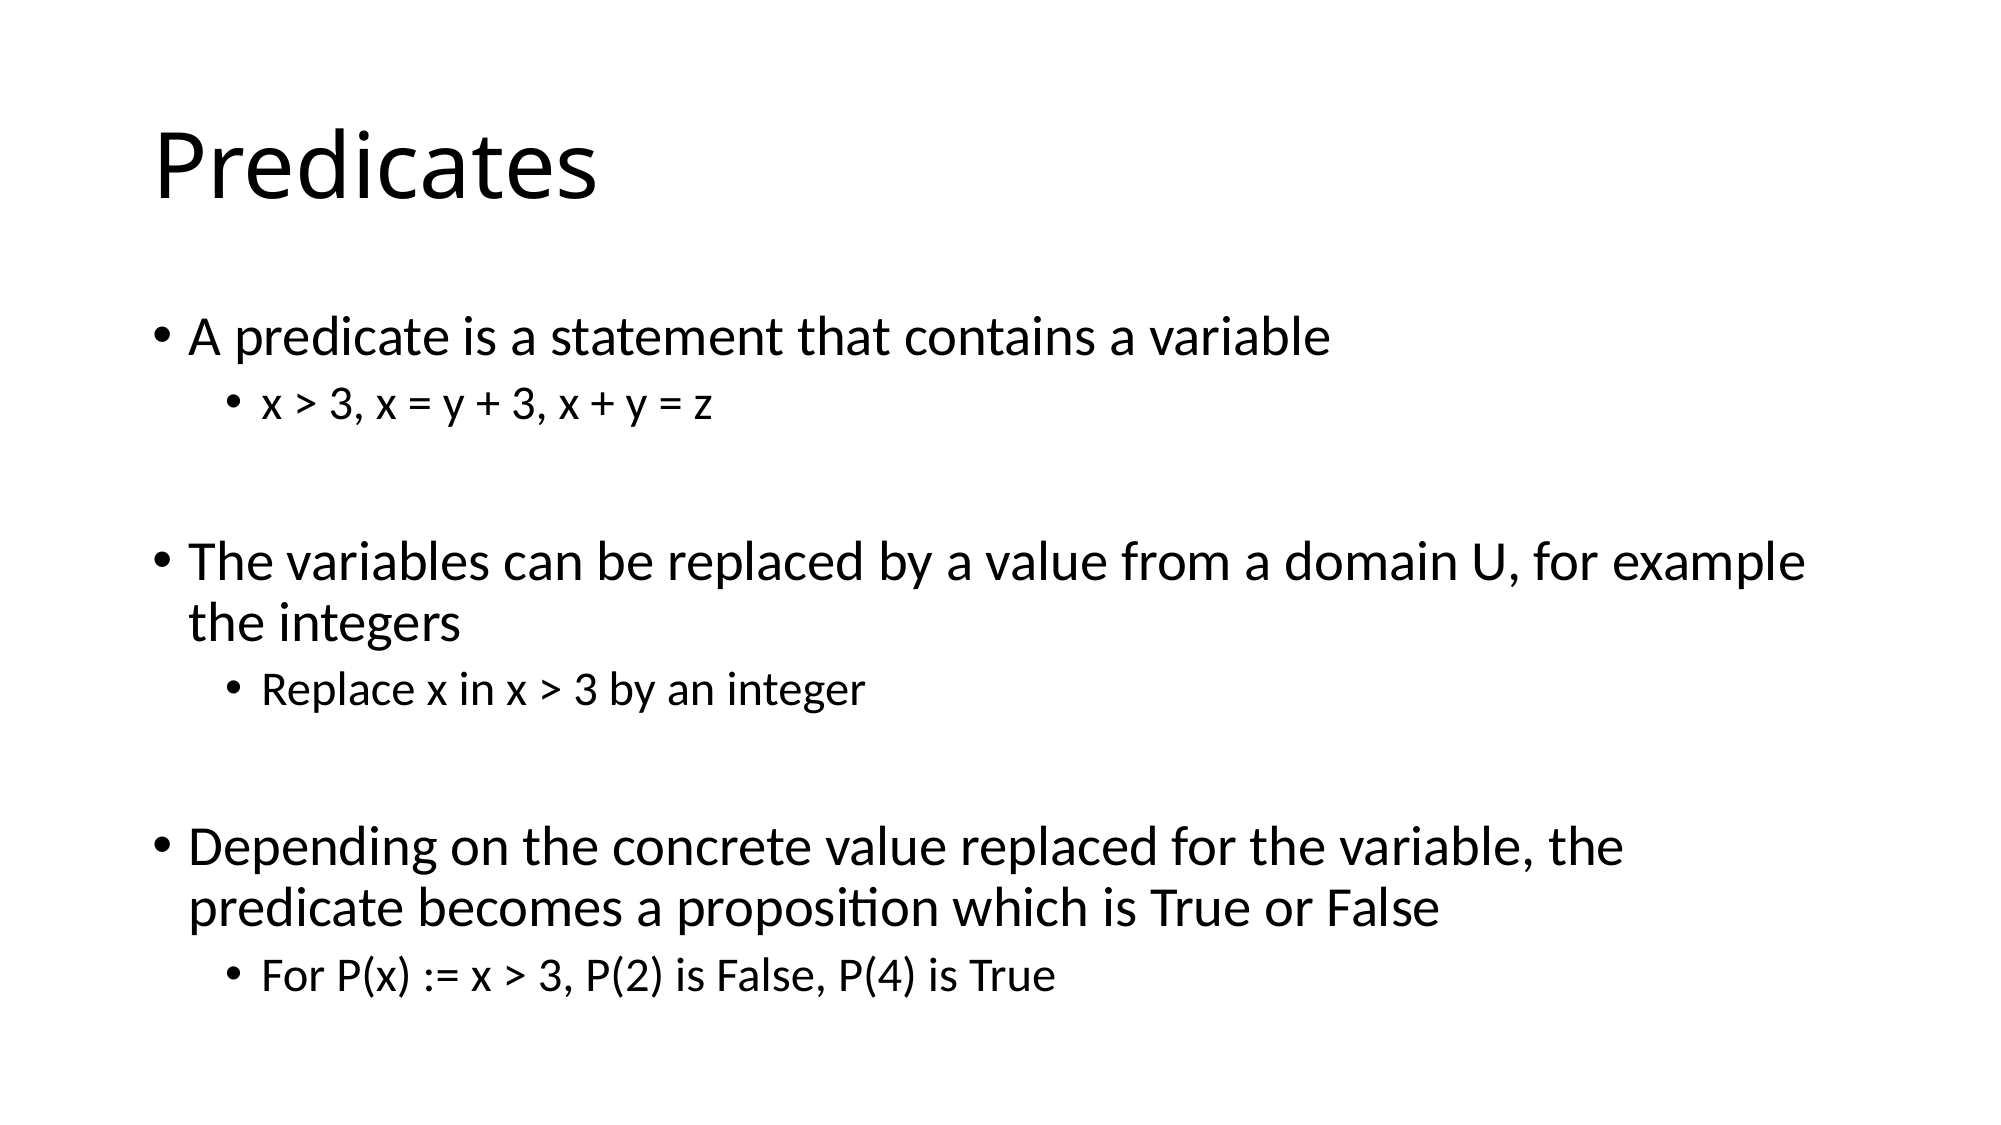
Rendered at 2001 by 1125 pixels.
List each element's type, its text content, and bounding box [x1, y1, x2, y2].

title Predicates [137, 59, 1863, 278]
list A predicate is a statement that contains a variable x > 3, x = y + 3, x + y = z The variables can be replaced by a value from a domain U, for example the integers Replace x in x > 3 by an integer Depending on the concrete value replaced for the variable, the predicate becomes a proposition which is True or False For P(x) := x > 3, P(2) is False, P(4) is True [137, 299, 1863, 1014]
